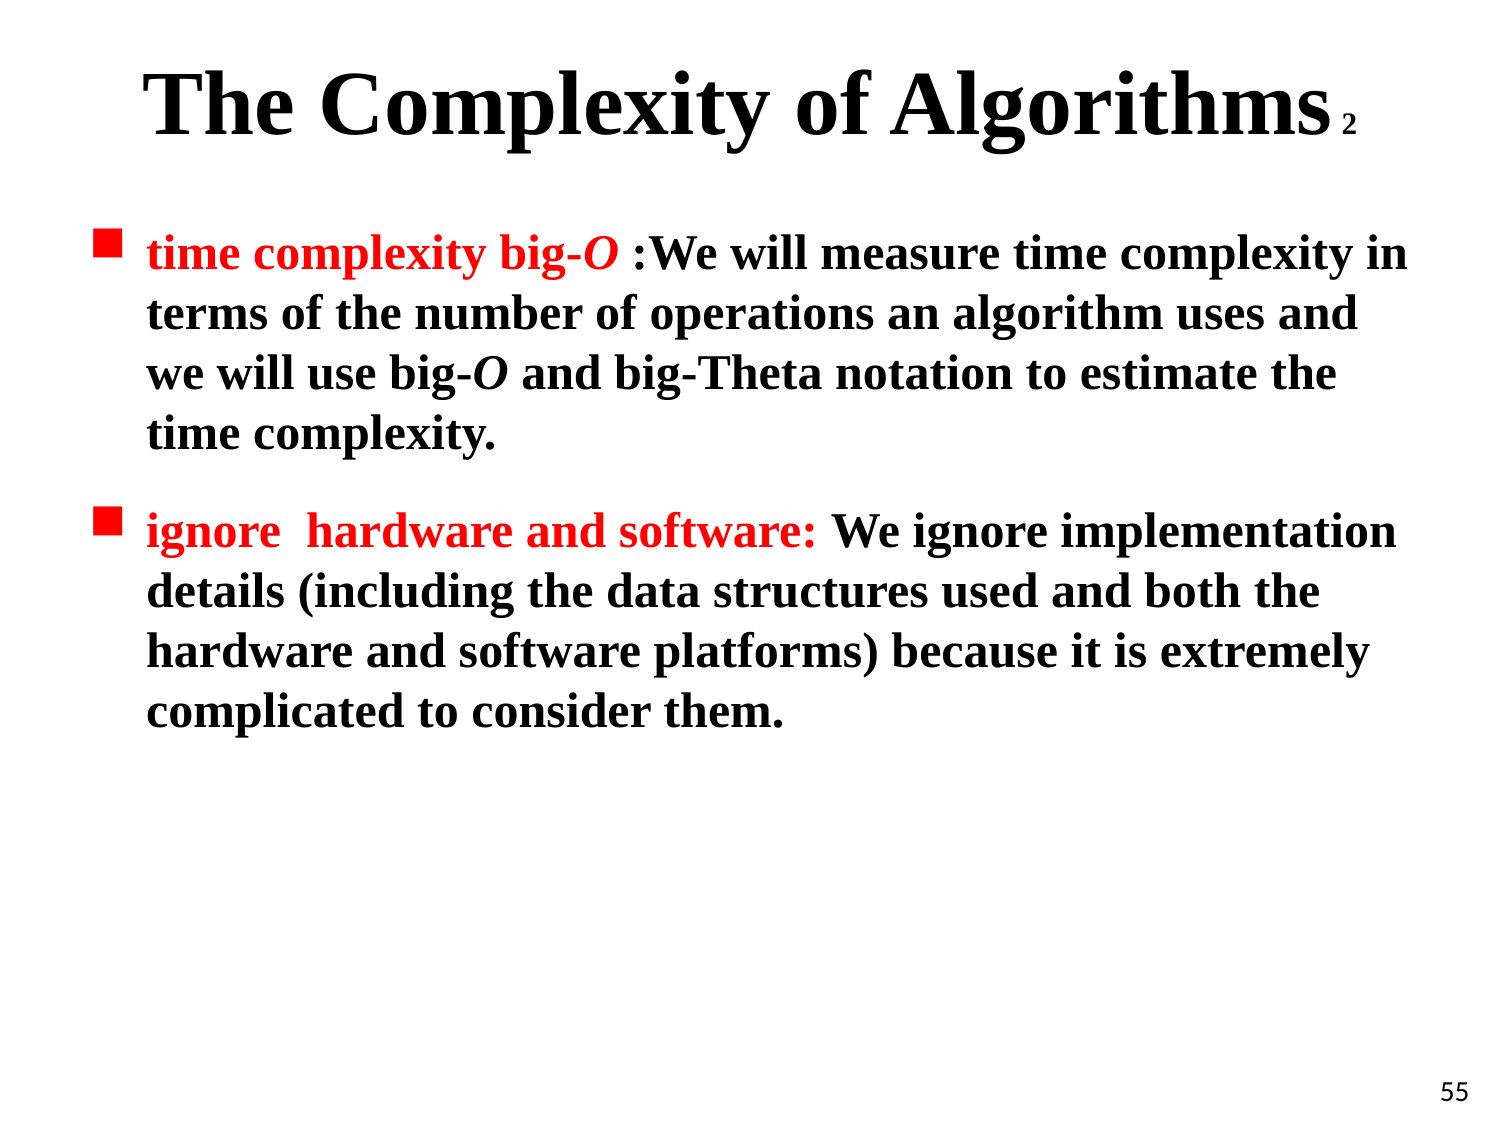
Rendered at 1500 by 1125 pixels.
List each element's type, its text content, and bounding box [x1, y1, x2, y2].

title The Complexity of Algorithms 2 [0, 0, 1500, 195]
list time complexity big-O :We will measure time complexity in terms of the number of operations an algorithm uses and we will use big-O and big-Theta notation to estimate the time complexity. ignore hardware and software: We ignore implementation details (including the data structures used and both the hardware and software platforms) because it is extremely complicated to consider them. [75, 212, 1425, 1075]
